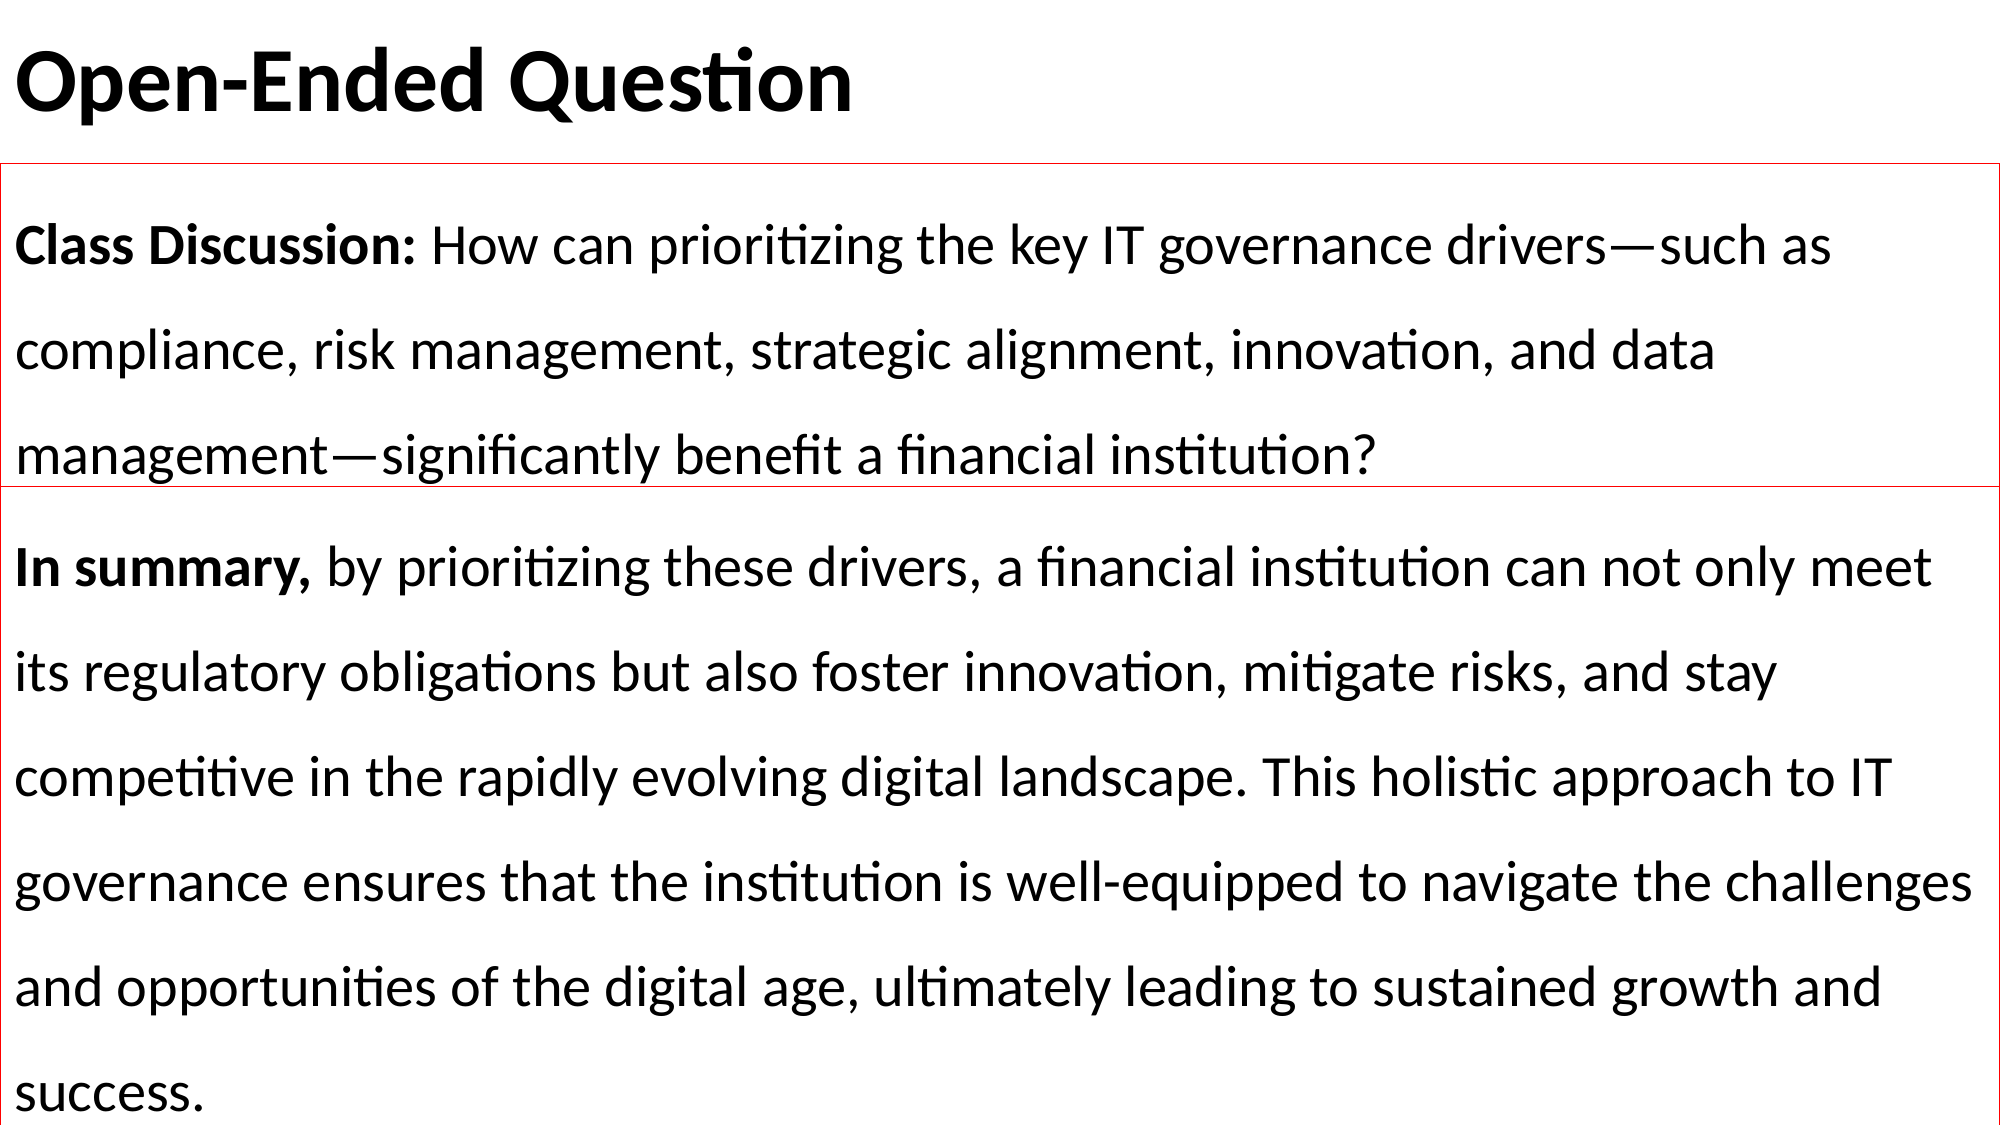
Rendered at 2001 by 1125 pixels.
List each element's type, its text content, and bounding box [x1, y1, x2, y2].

title Open-Ended Question [0, 0, 2000, 163]
text_box In summary, by prioritizing these drivers, a financial institution can not only meet its regulatory obligations but also foster innovation, mitigate risks, and stay competitive in the rapidly evolving digital landscape. This holistic approach to IT governance ensures that the institution is well-equipped to navigate the challenges and opportunities of the digital age, ultimately leading to sustained growth and success. [0, 486, 2000, 1125]
list Class Discussion: How can prioritizing the key IT governance drivers—such as compliance, risk management, strategic alignment, innovation, and data management—significantly benefit a financial institution? [0, 163, 2000, 486]
